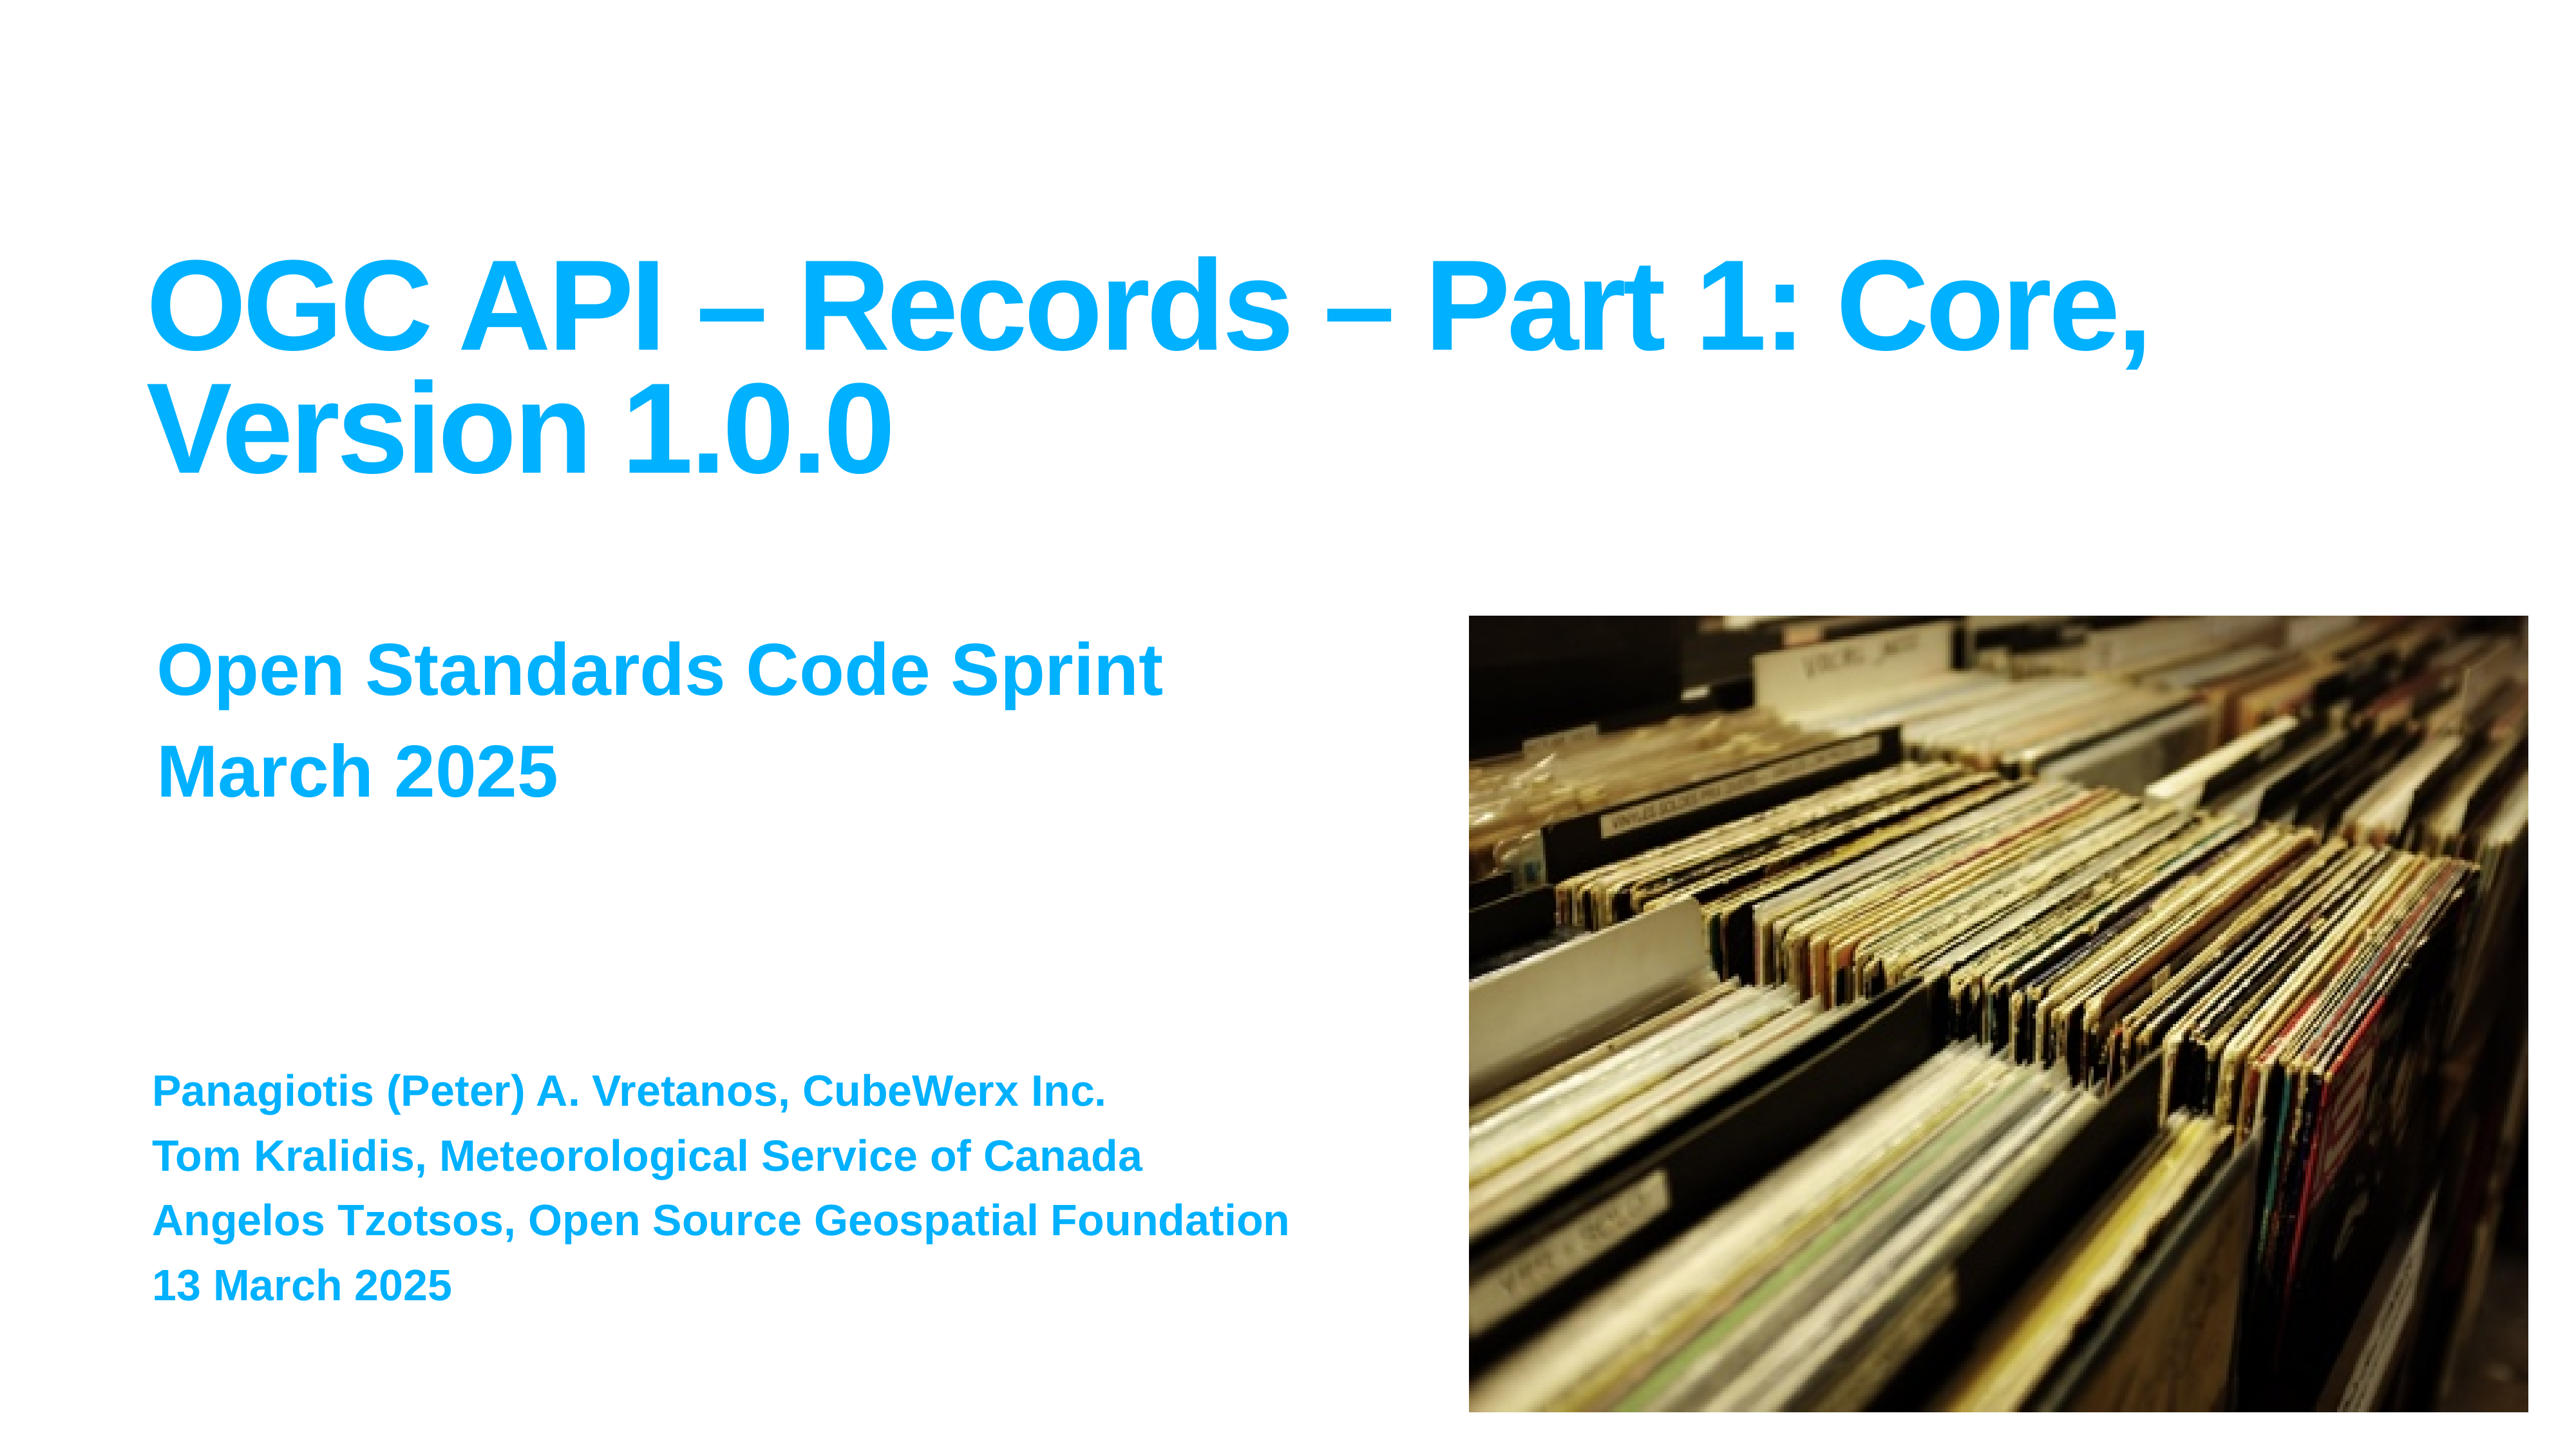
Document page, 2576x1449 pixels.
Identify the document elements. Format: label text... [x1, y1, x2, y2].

list Panagiotis (Peter) A. Vretanos, CubeWerx Inc. Tom Kralidis, Meteorological Service of Canada Angelos Tzotsos, Open Source Geospatial Foundation 13 March 2025 [127, 1057, 1468, 1317]
list Open Standards Code Sprint March 2025 [127, 616, 1468, 817]
title OGC API – Records – Part 1: Core, Version 1.0.0 [140, 283, 2544, 504]
picture [1468, 616, 2528, 1412]
